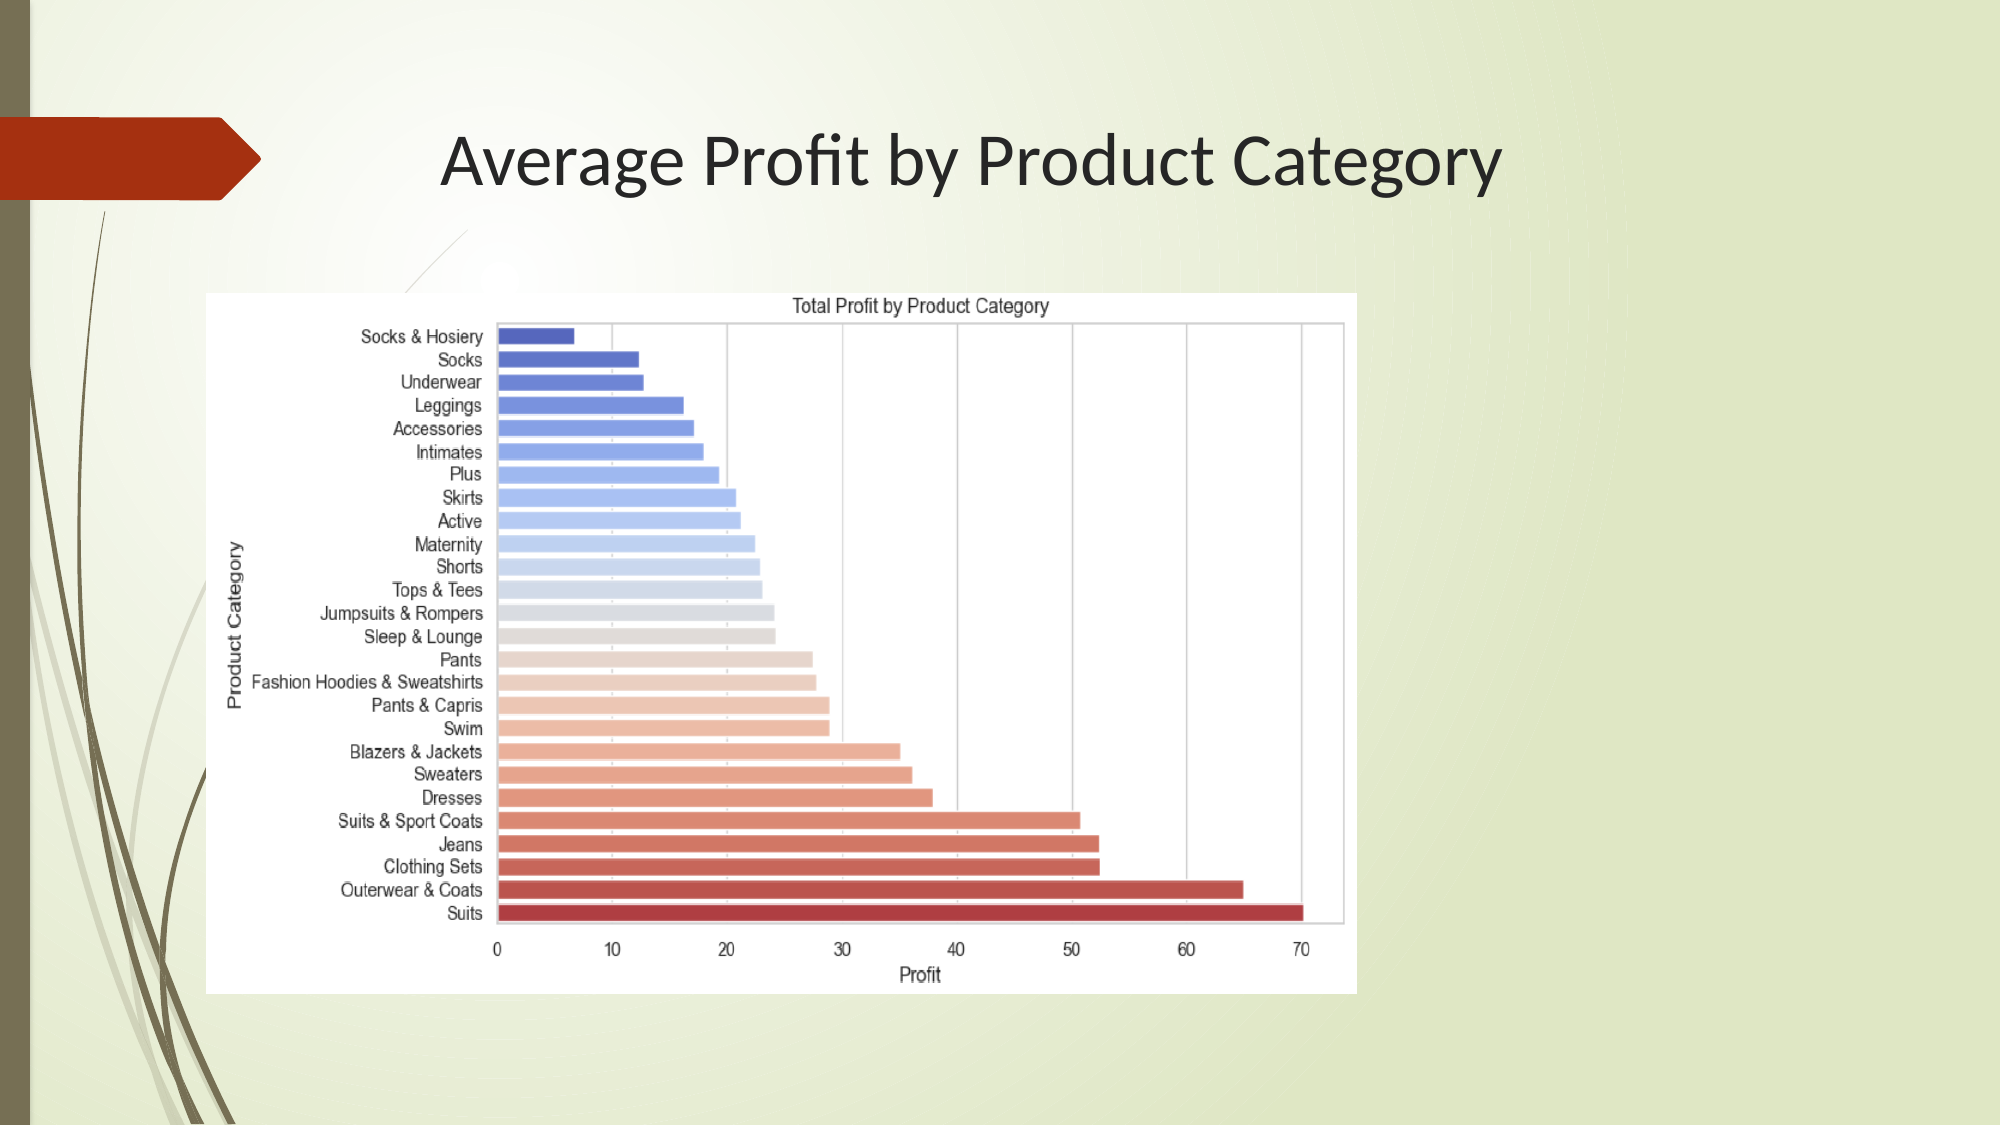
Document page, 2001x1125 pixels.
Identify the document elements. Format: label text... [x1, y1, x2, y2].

title Average Profit by Product Category [425, 102, 1888, 313]
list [206, 293, 1357, 994]
